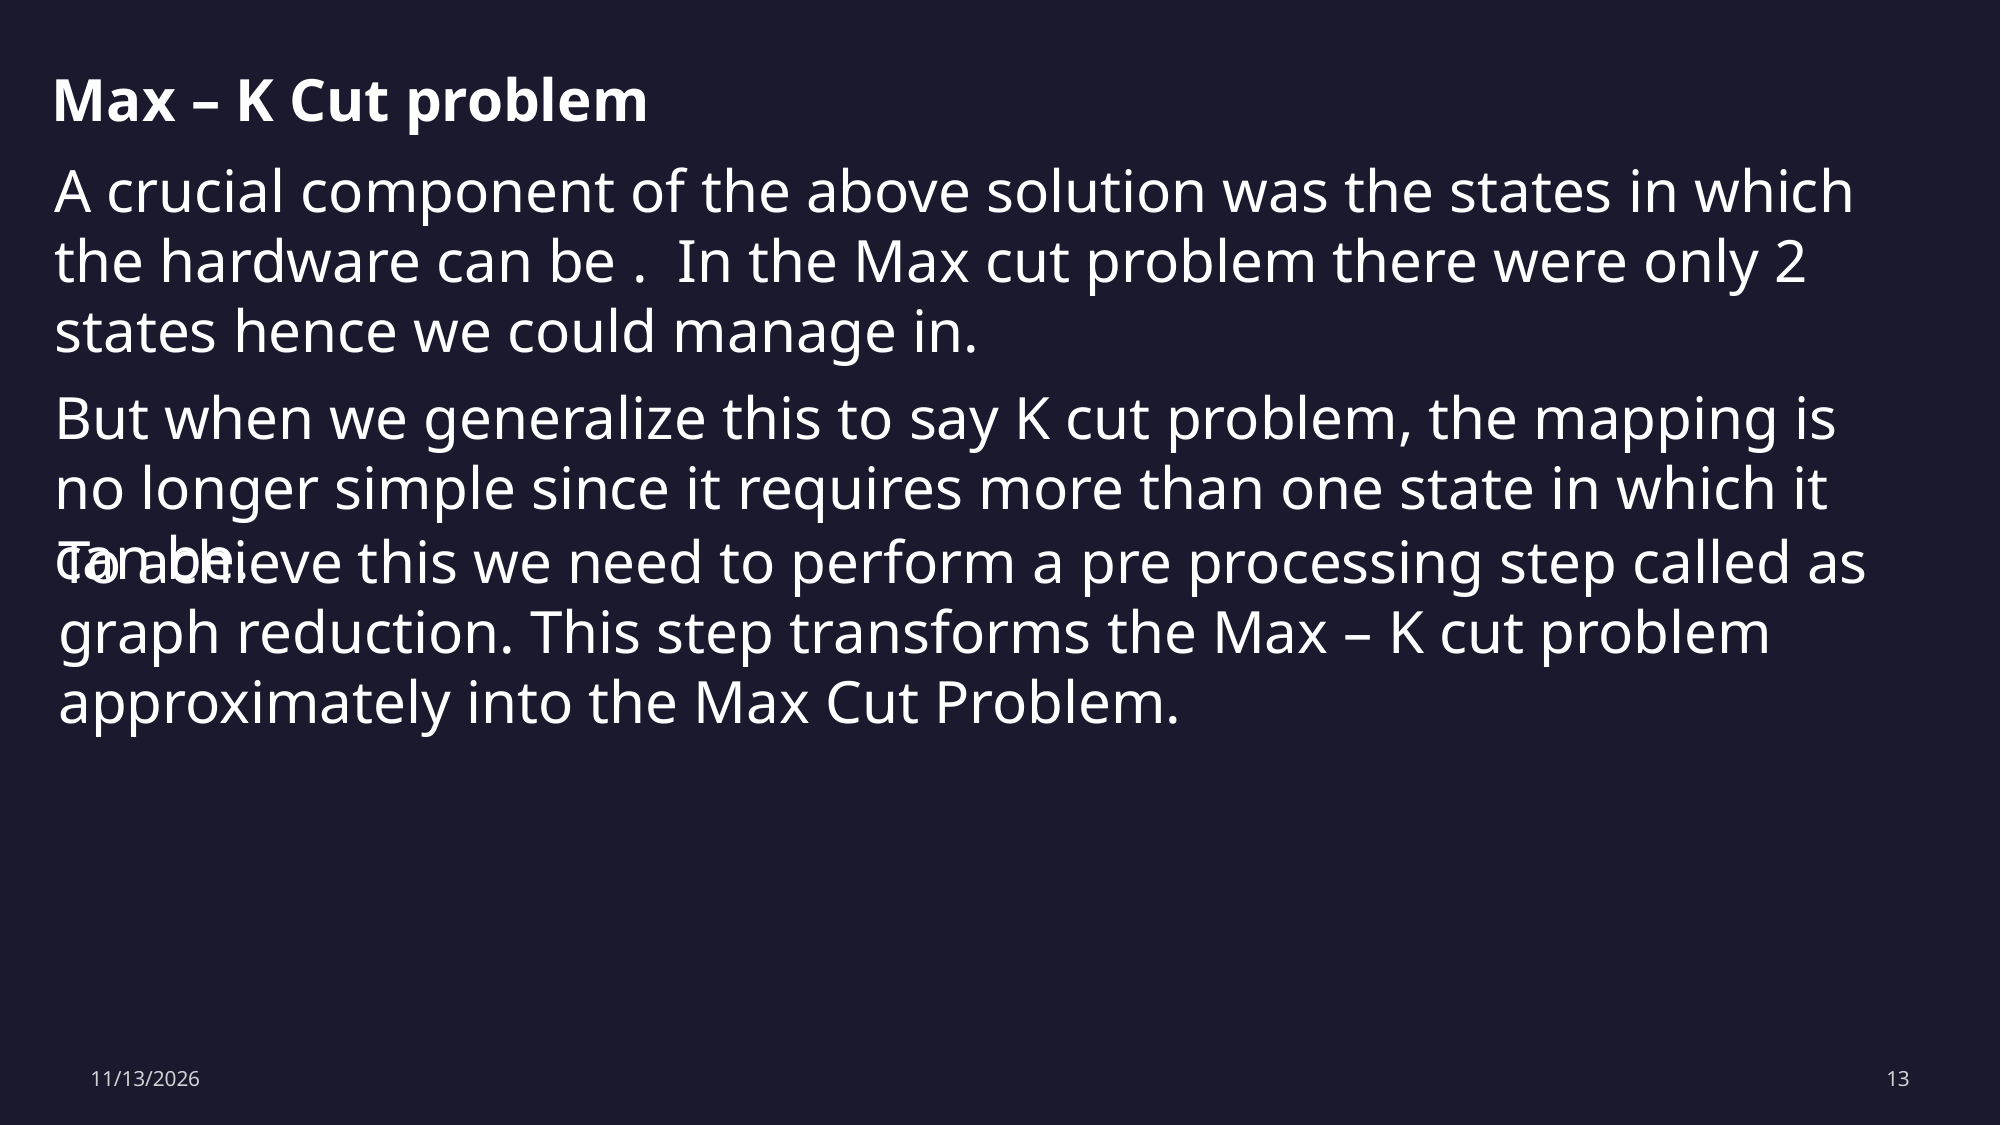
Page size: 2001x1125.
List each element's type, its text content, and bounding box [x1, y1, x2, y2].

text_box To achieve this we need to perform a pre processing step called as graph reduction. This step transforms the Max – K cut problem approximately into the Max Cut Problem. [43, 517, 1896, 743]
text_box But when we generalize this to say K cut problem, the mapping is no longer simple since it requires more than one state in which it can be. [39, 373, 1892, 599]
text_box Max – K Cut problem [37, 55, 1889, 140]
slide_number 13 [1632, 1067, 1910, 1093]
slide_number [90, 1067, 522, 1093]
